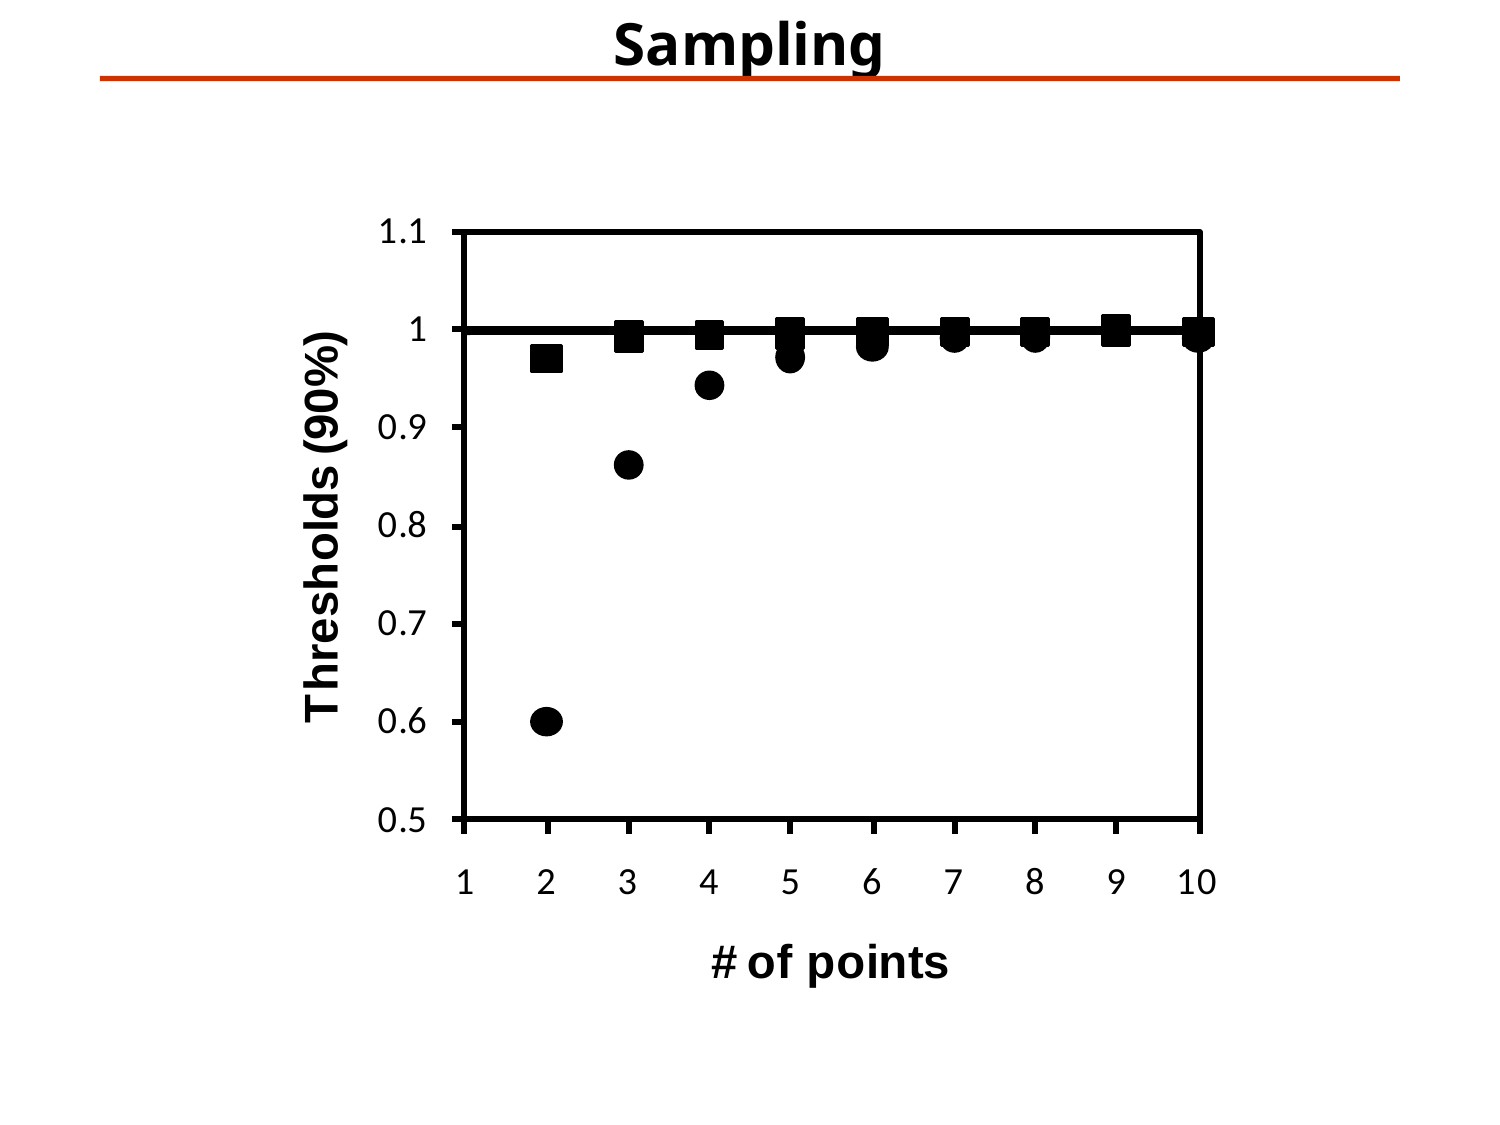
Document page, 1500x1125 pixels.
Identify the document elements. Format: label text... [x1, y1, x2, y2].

text_box Sampling [0, 12, 1500, 223]
picture [239, 184, 1263, 1038]
